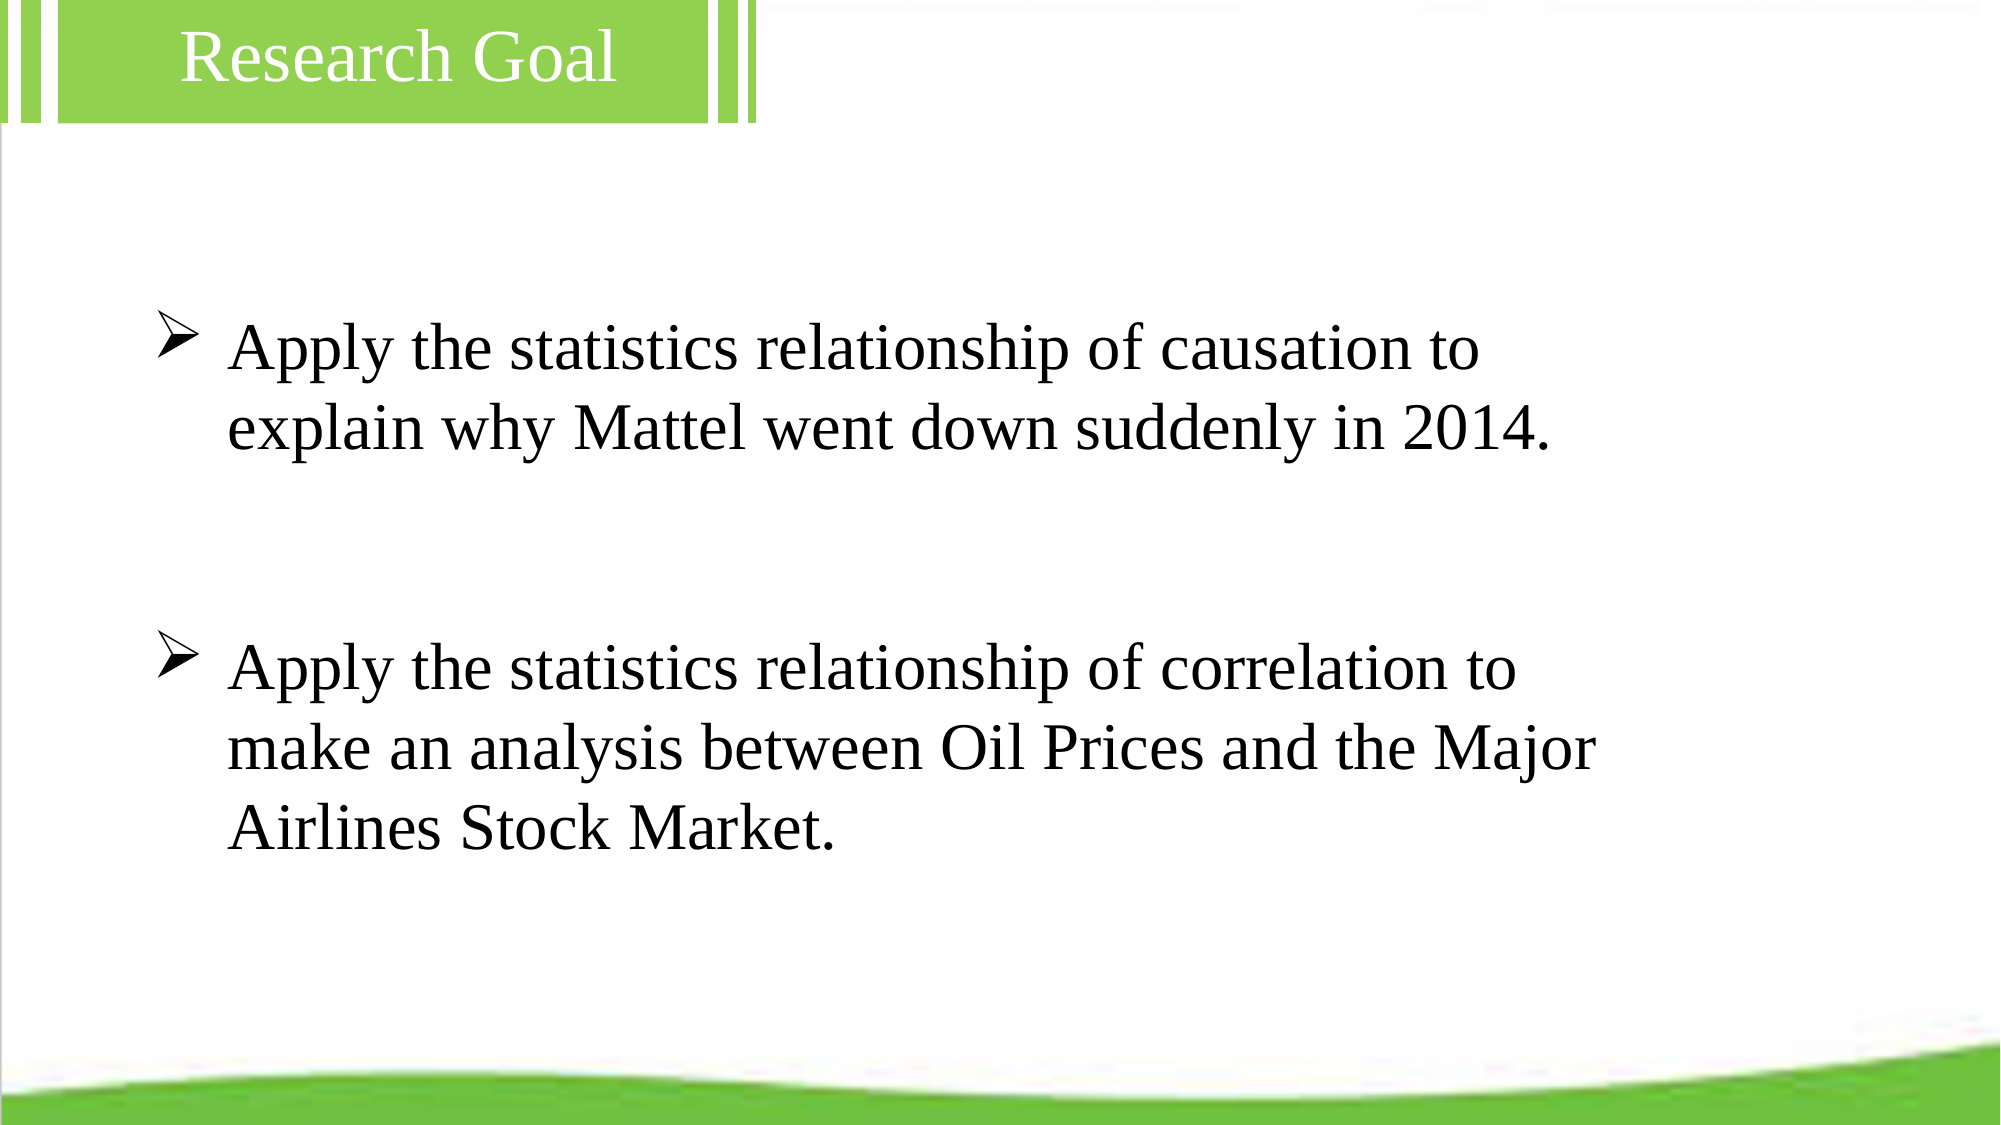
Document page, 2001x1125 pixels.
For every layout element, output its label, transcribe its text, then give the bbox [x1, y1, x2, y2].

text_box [0, 0, 756, 124]
text_box Apply the statistics relationship of causation to explain why Mattel went down suddenly in 2014. Apply the statistics relationship of correlation to make an analysis between Oil Prices and the Major Airlines Stock Market. [138, 295, 1656, 870]
picture [0, 0, 2001, 1125]
